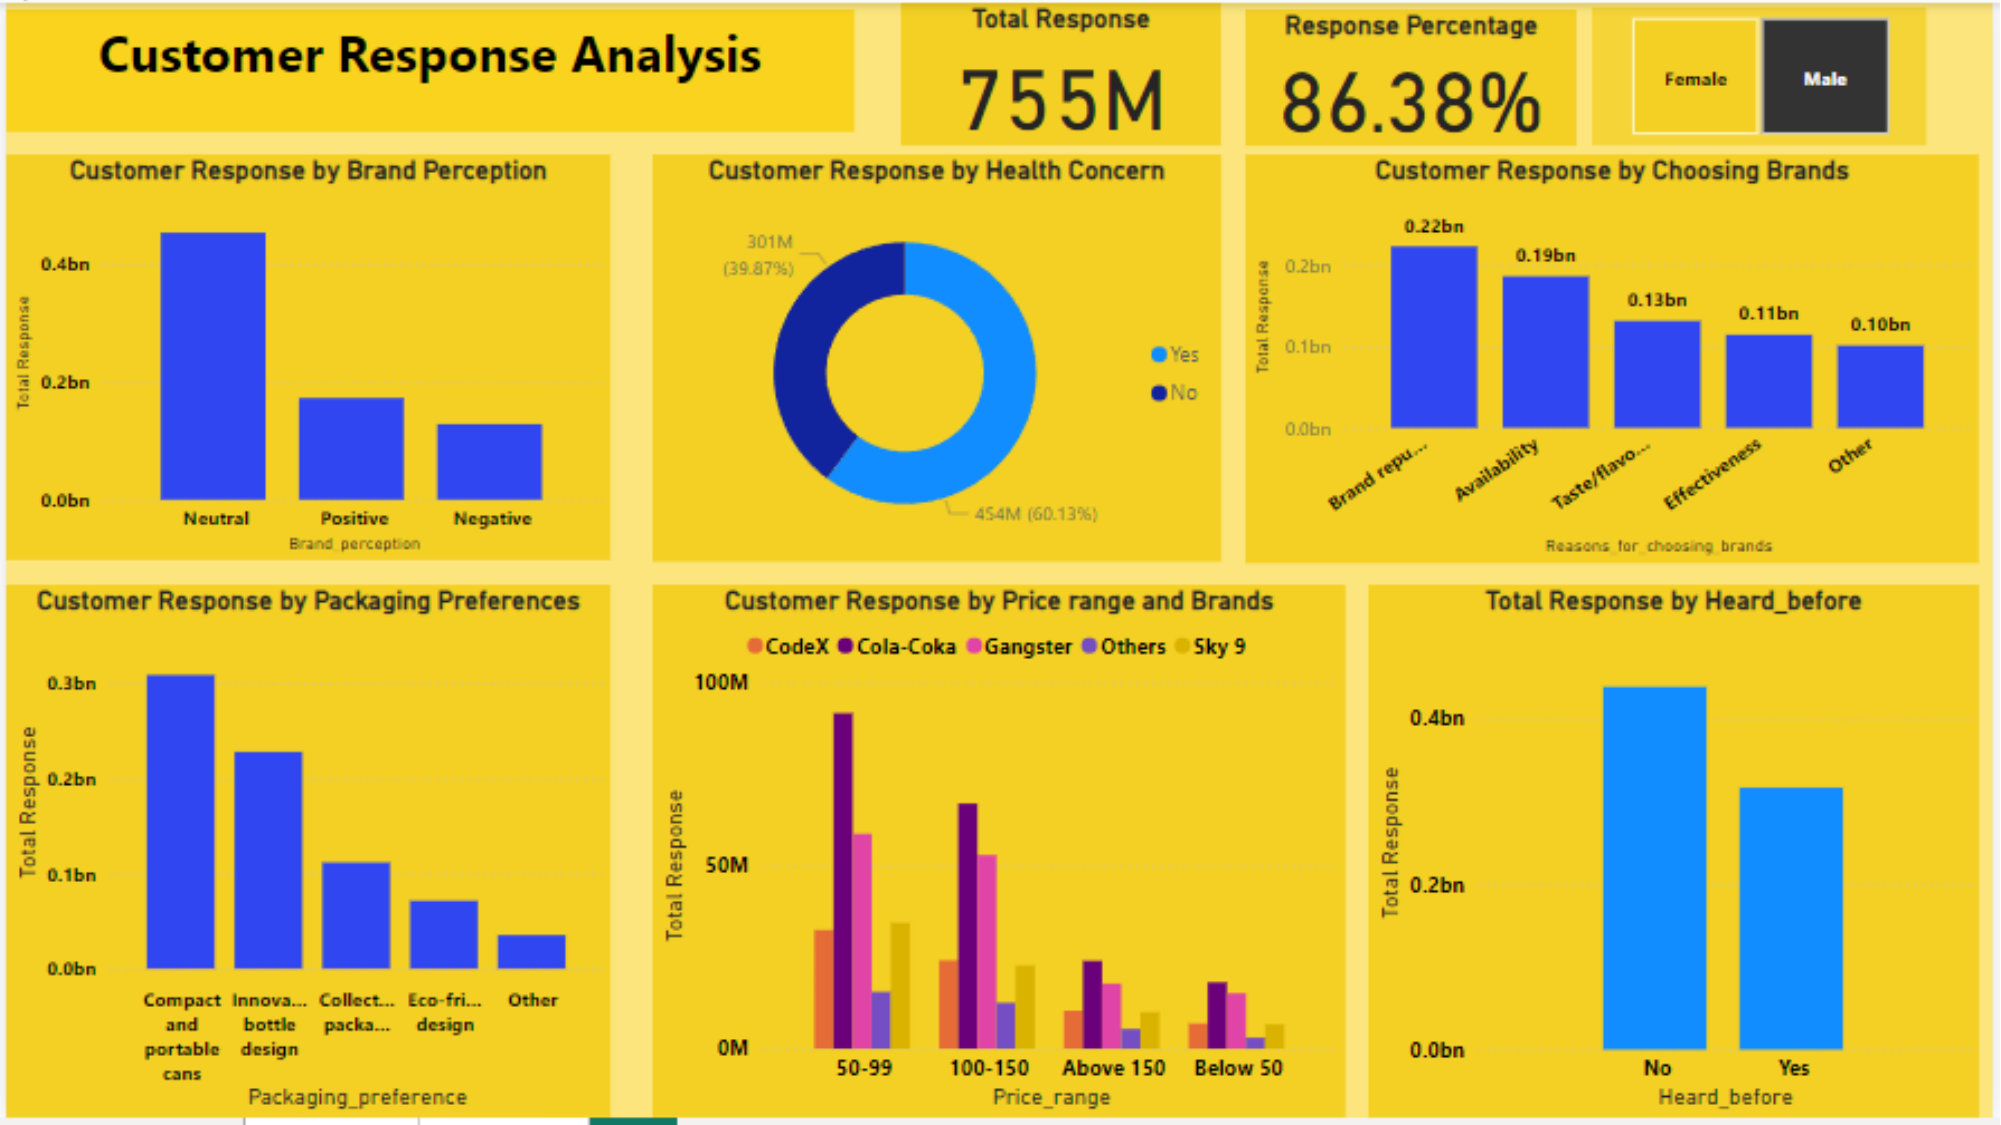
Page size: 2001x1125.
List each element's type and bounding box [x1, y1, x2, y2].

list [0, 0, 2000, 1125]
